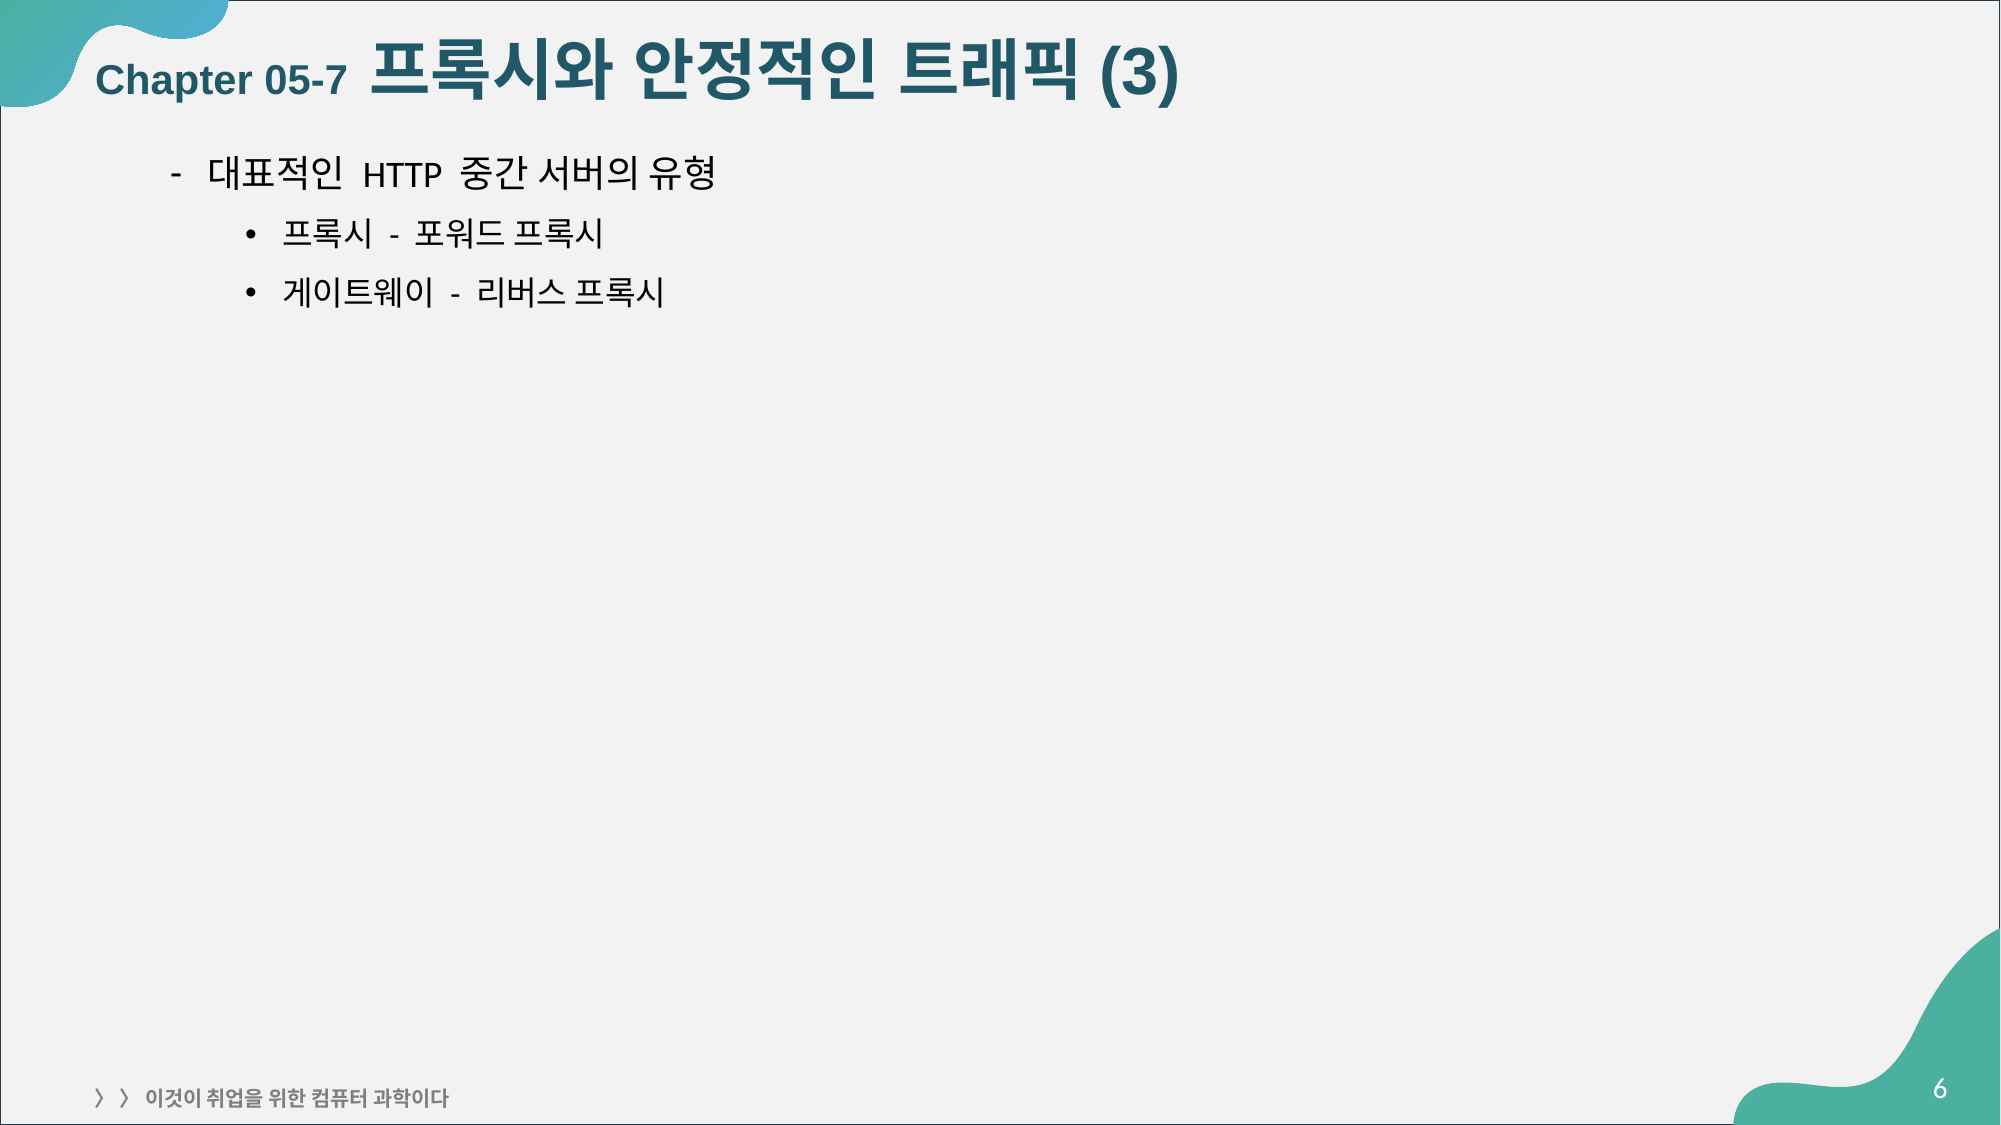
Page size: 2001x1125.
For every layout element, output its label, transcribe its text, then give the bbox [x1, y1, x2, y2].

title Chapter 05-7 프록시와 안정적인 트래픽(3) [79, 17, 1931, 128]
slide_number ‹#› [1917, 1061, 1984, 1122]
footer 〉 〉 이것이 취업을 위한 컴퓨터 과학이다 [79, 1078, 755, 1114]
list 대표적인 HTTP 중간 서버의 유형 프록시 - 포워드 프록시 게이트웨이 - 리버스 프록시 [79, 133, 1931, 1035]
